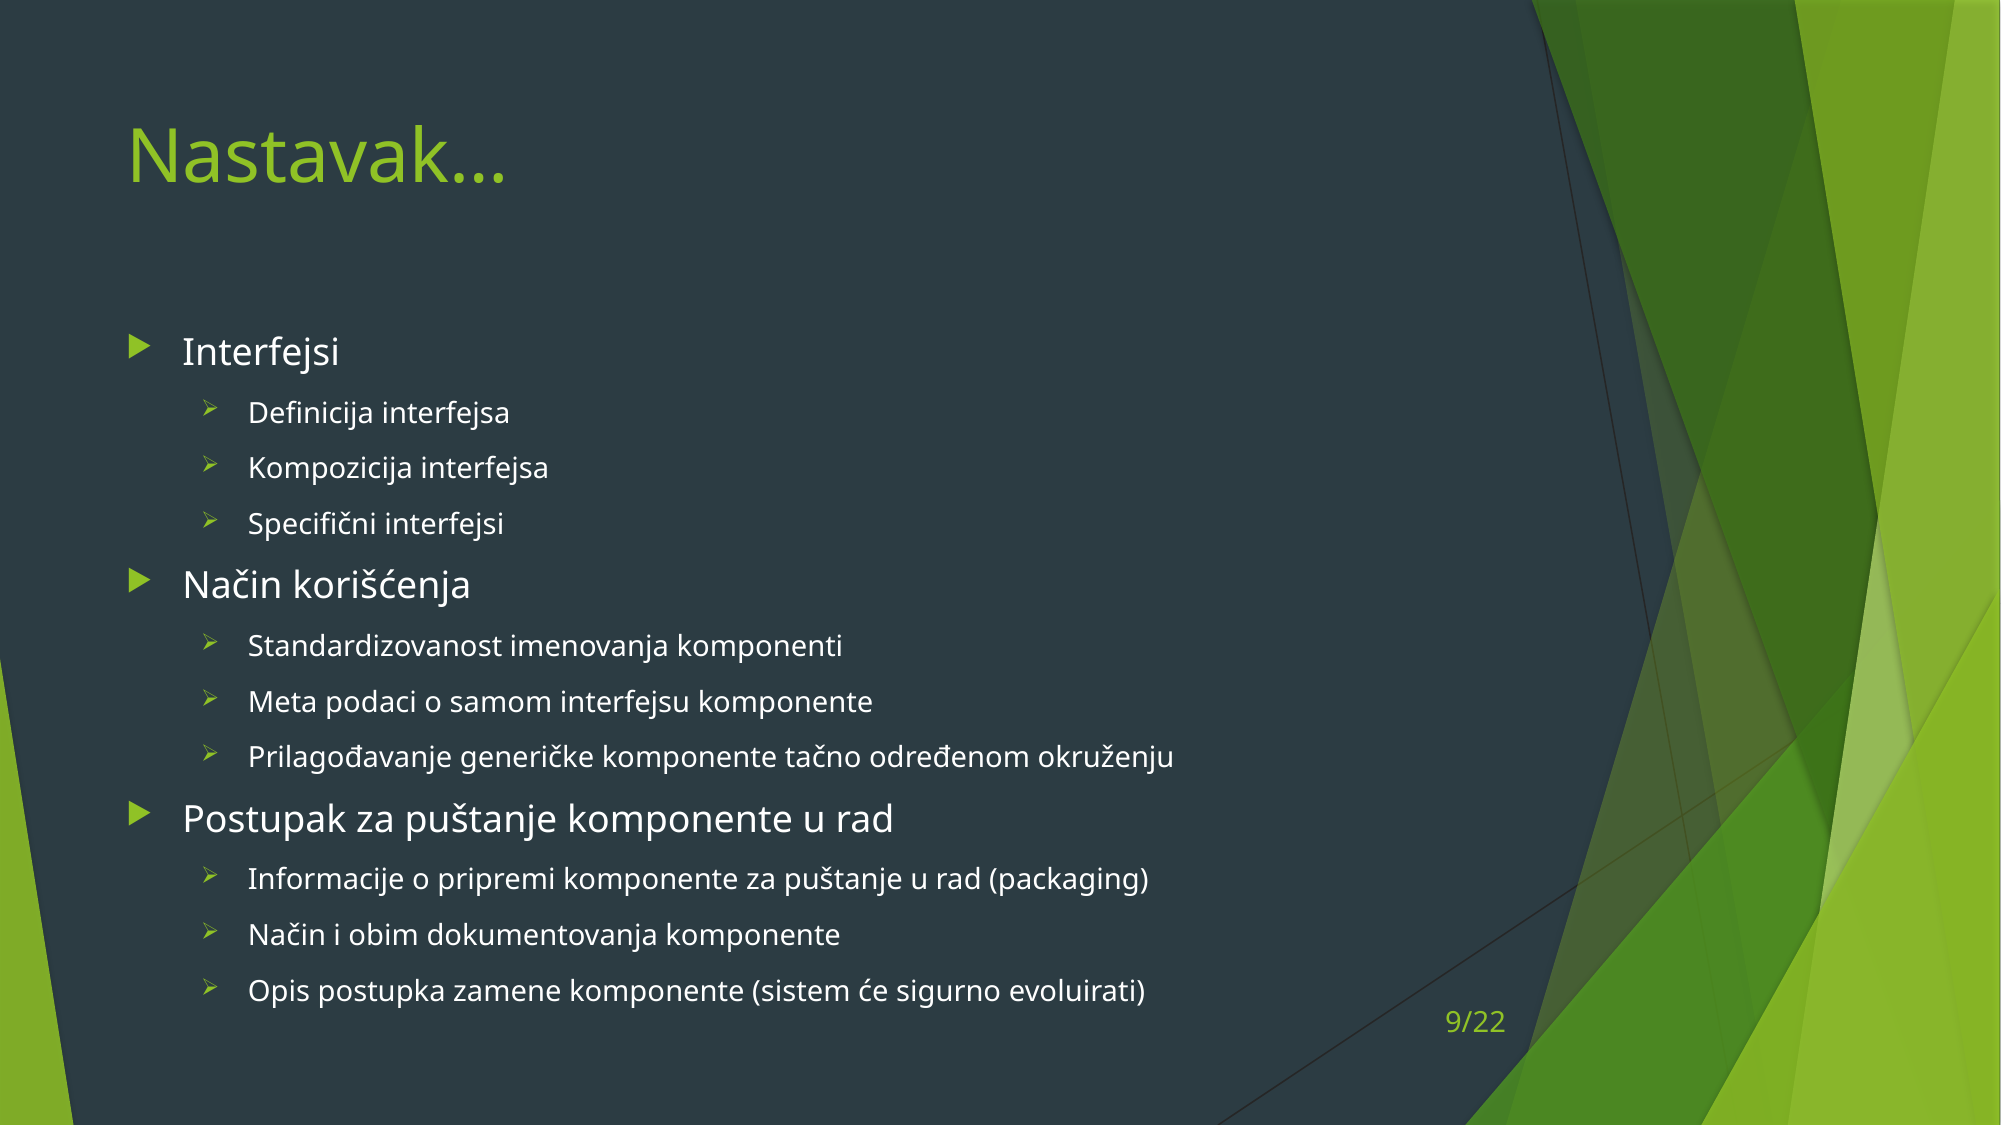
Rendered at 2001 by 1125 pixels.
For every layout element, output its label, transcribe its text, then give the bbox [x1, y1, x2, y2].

slide_number 9/22 [1409, 991, 1522, 1051]
title Nastavak… [111, 99, 1522, 317]
list Interfejsi Definicija interfejsa Kompozicija interfejsa Specifični interfejsi Način korišćenja Standardizovanost imenovanja komponenti Meta podaci o samom interfejsu komponente Prilagođavanje generičke komponente tačno određenom okruženju Postupak za puštanje komponente u rad Informacije o pripremi komponente za puštanje u rad (packaging) Način i obim dokumentovanja komponente Opis postupka zamene komponente (sistem će sigurno evoluirati) [111, 320, 1522, 1017]
